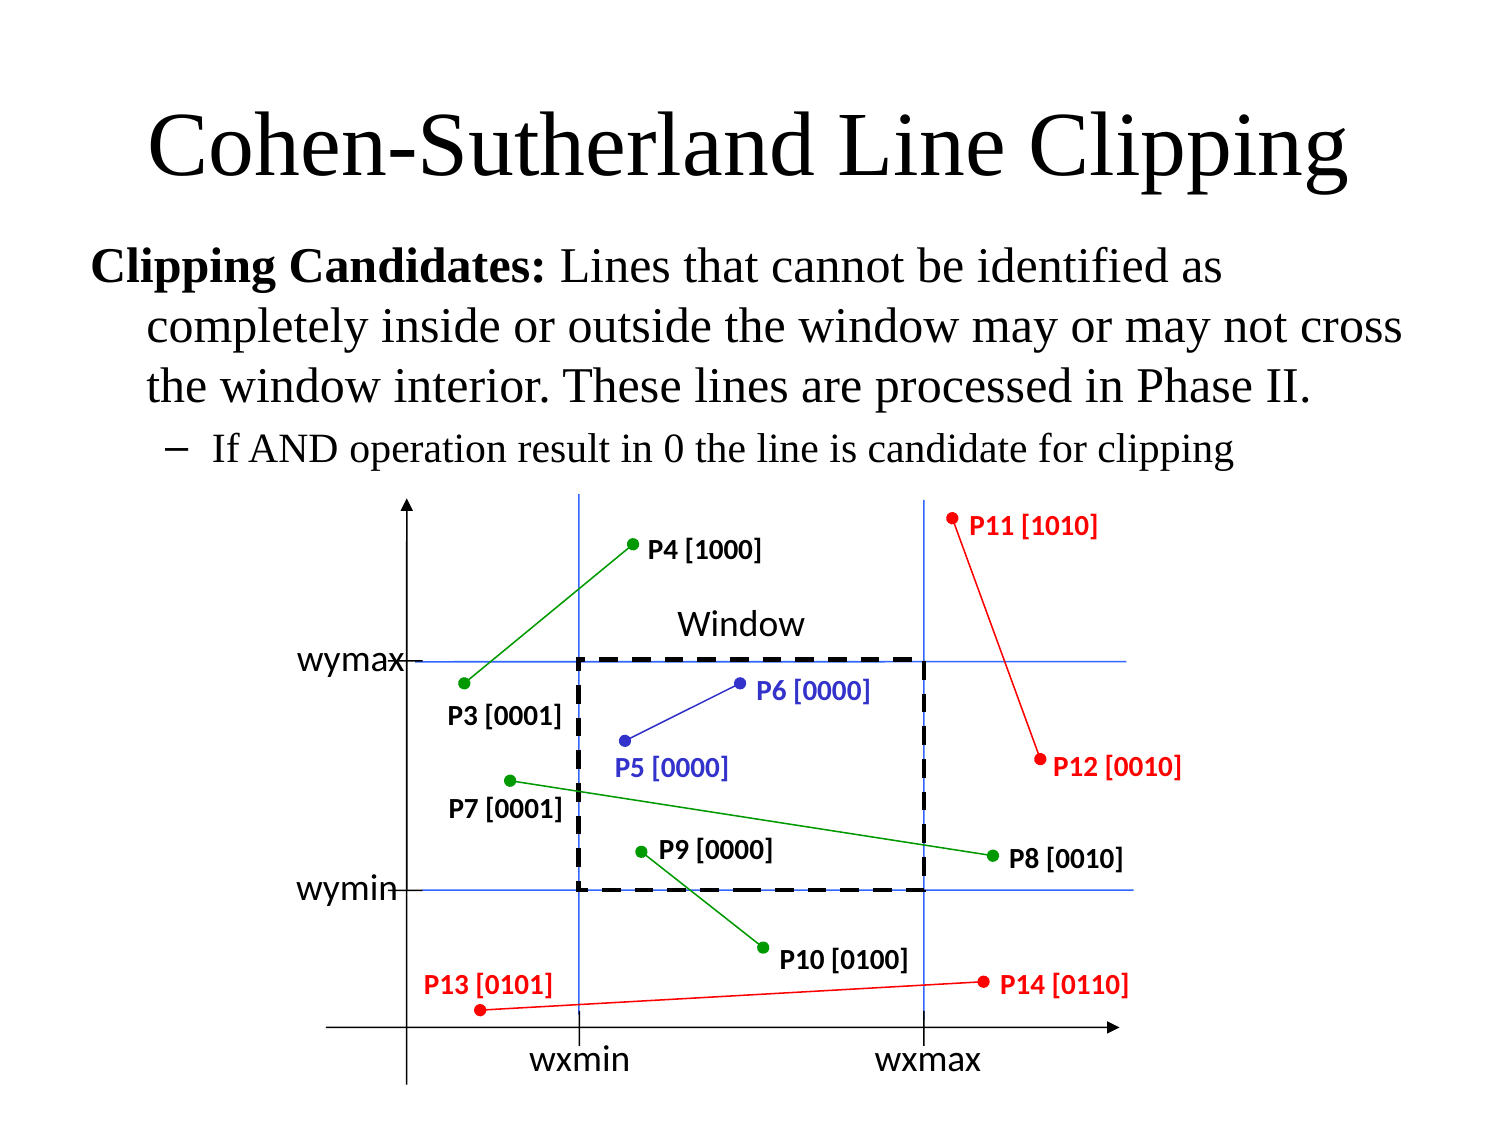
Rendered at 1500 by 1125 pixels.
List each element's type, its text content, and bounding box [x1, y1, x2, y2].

list Clipping Candidates: Lines that cannot be identified as completely inside or outside the window may or may not cross the window interior. These lines are processed in Phase II. If AND operation result in 0 the line is candidate for clipping [75, 224, 1425, 968]
title Cohen-Sutherland Line Clipping [75, 45, 1425, 224]
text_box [288, 494, 1200, 1088]
